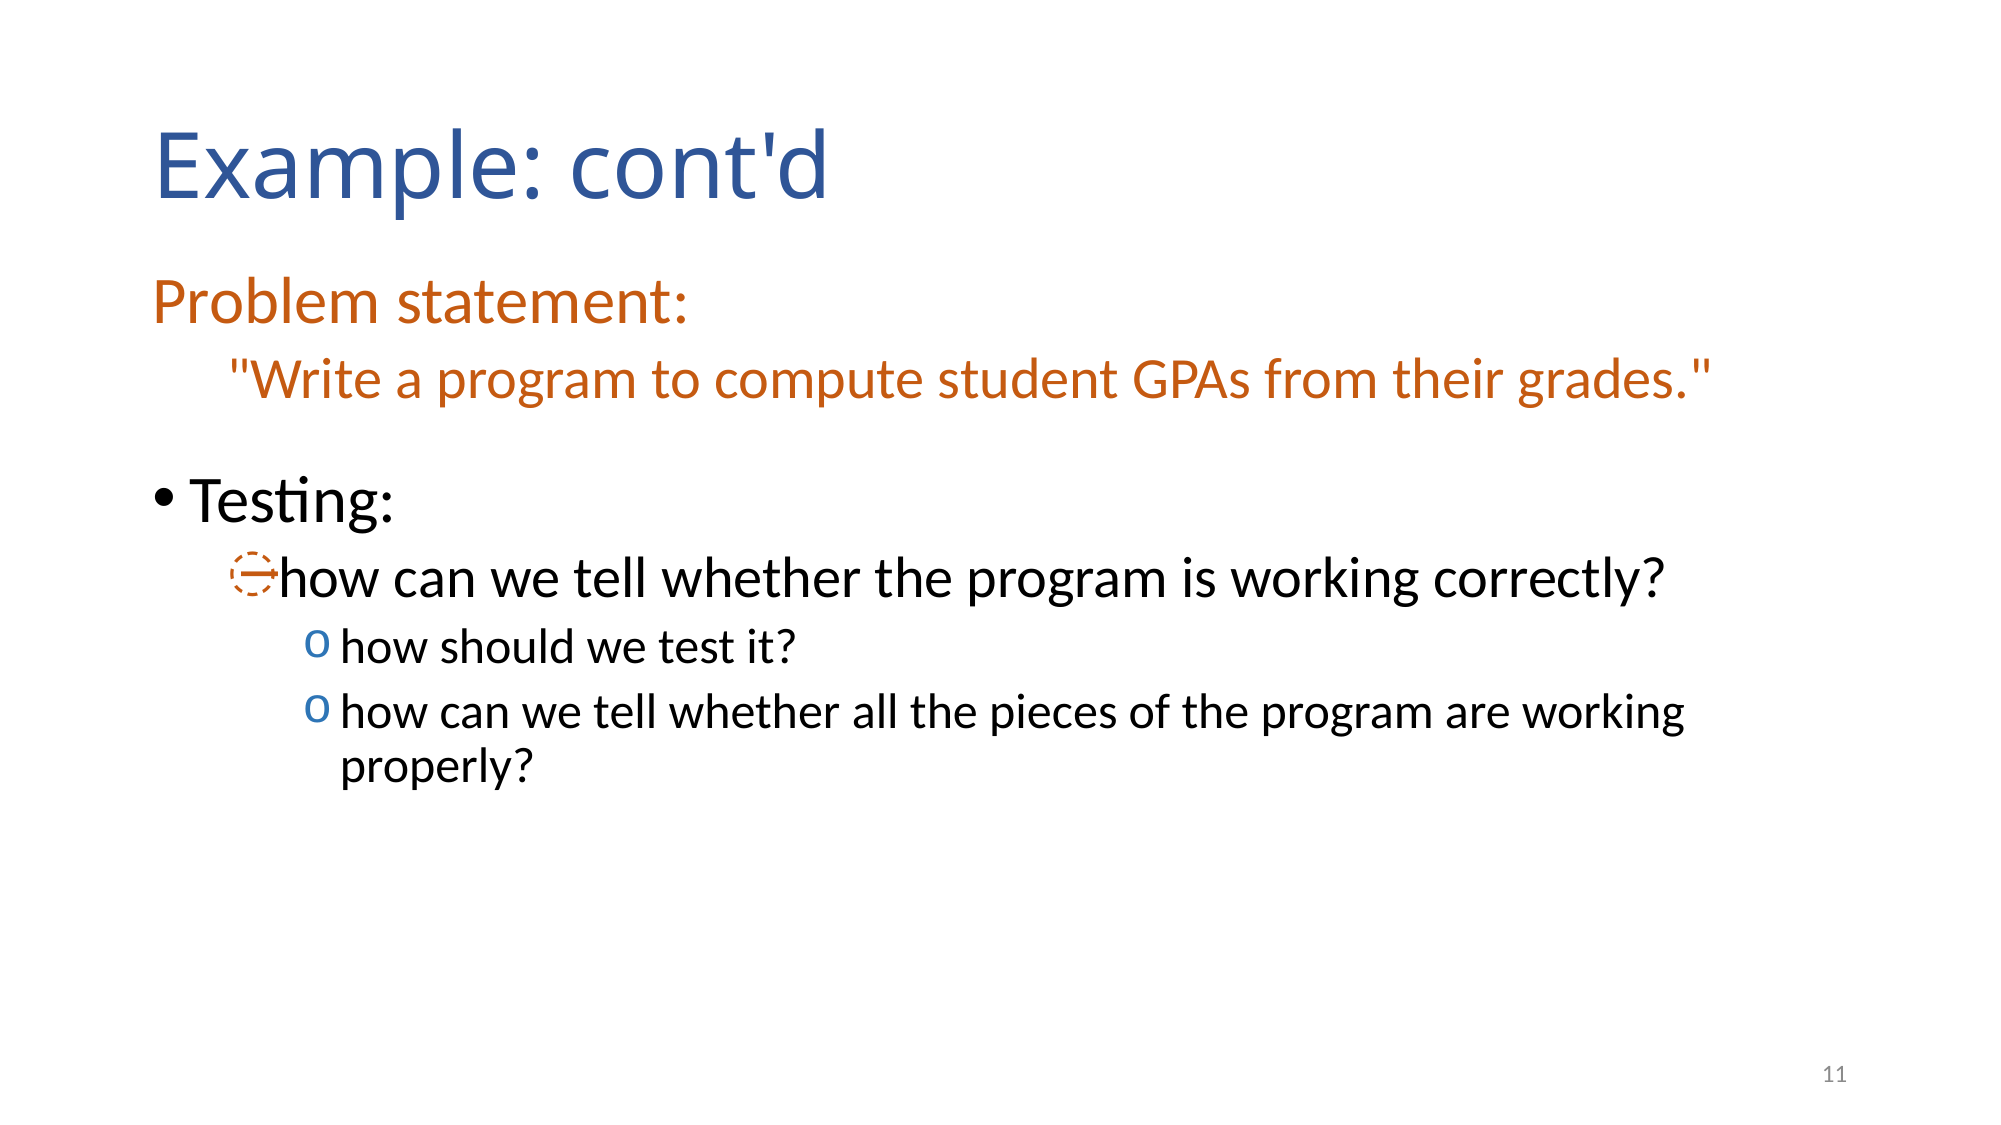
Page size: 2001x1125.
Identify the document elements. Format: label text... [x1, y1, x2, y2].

list Problem statement: "Write a program to compute student GPAs from their grades." [137, 258, 1863, 434]
slide_number 11 [1412, 1042, 1863, 1103]
text_box Testing: how can we tell whether the program is working correctly? how should we test it? how can we tell whether all the pieces of the program are working properly? [137, 457, 1863, 936]
title Example: cont'd [137, 59, 1863, 258]
